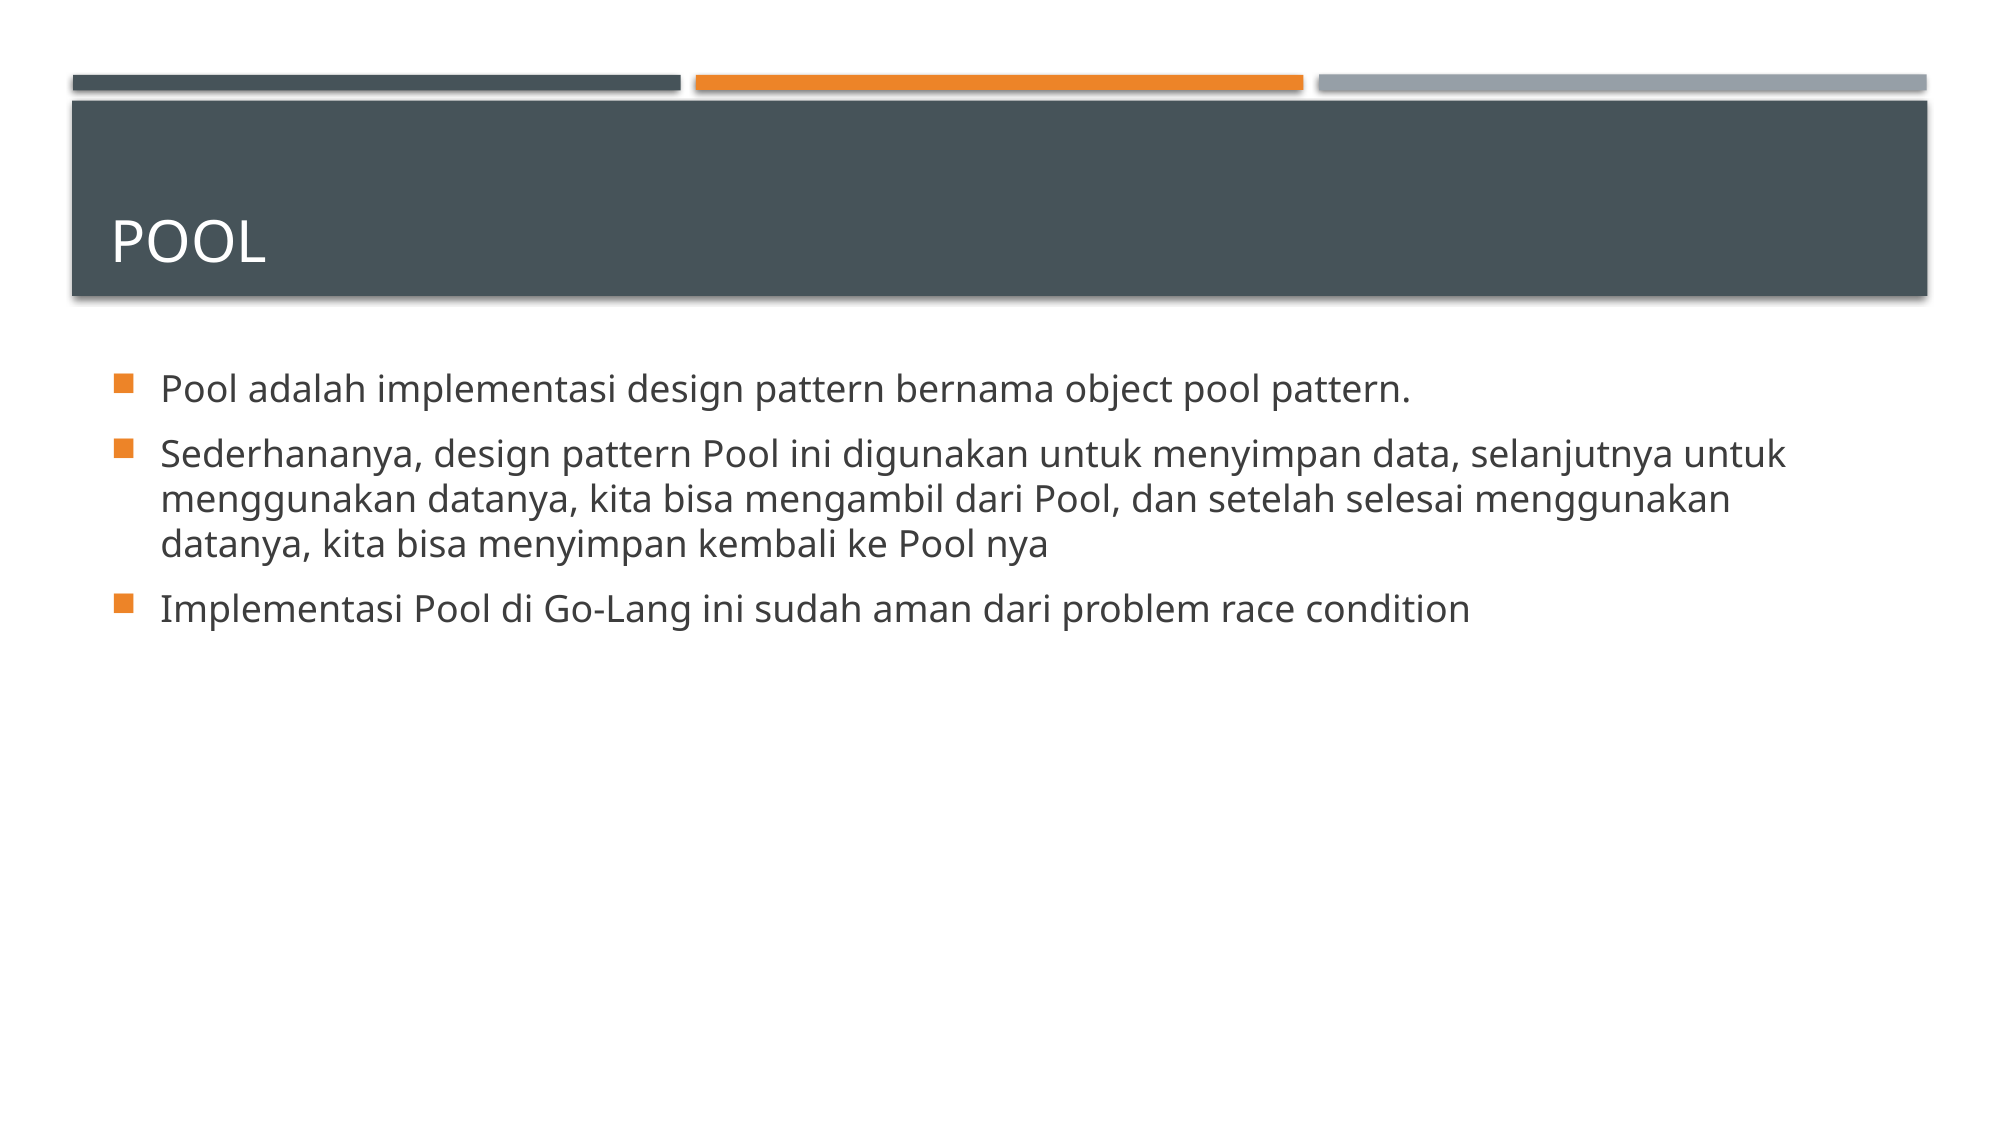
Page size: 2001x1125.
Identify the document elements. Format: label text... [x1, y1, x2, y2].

list Pool adalah implementasi design pattern bernama object pool pattern. Sederhananya, design pattern Pool ini digunakan untuk menyimpan data, selanjutnya untuk menggunakan datanya, kita bisa mengambil dari Pool, dan setelah selesai menggunakan datanya, kita bisa menyimpan kembali ke Pool nya Implementasi Pool di Go-Lang ini sudah aman dari problem race condition [95, 357, 1905, 962]
title POOL [95, 115, 1905, 282]
